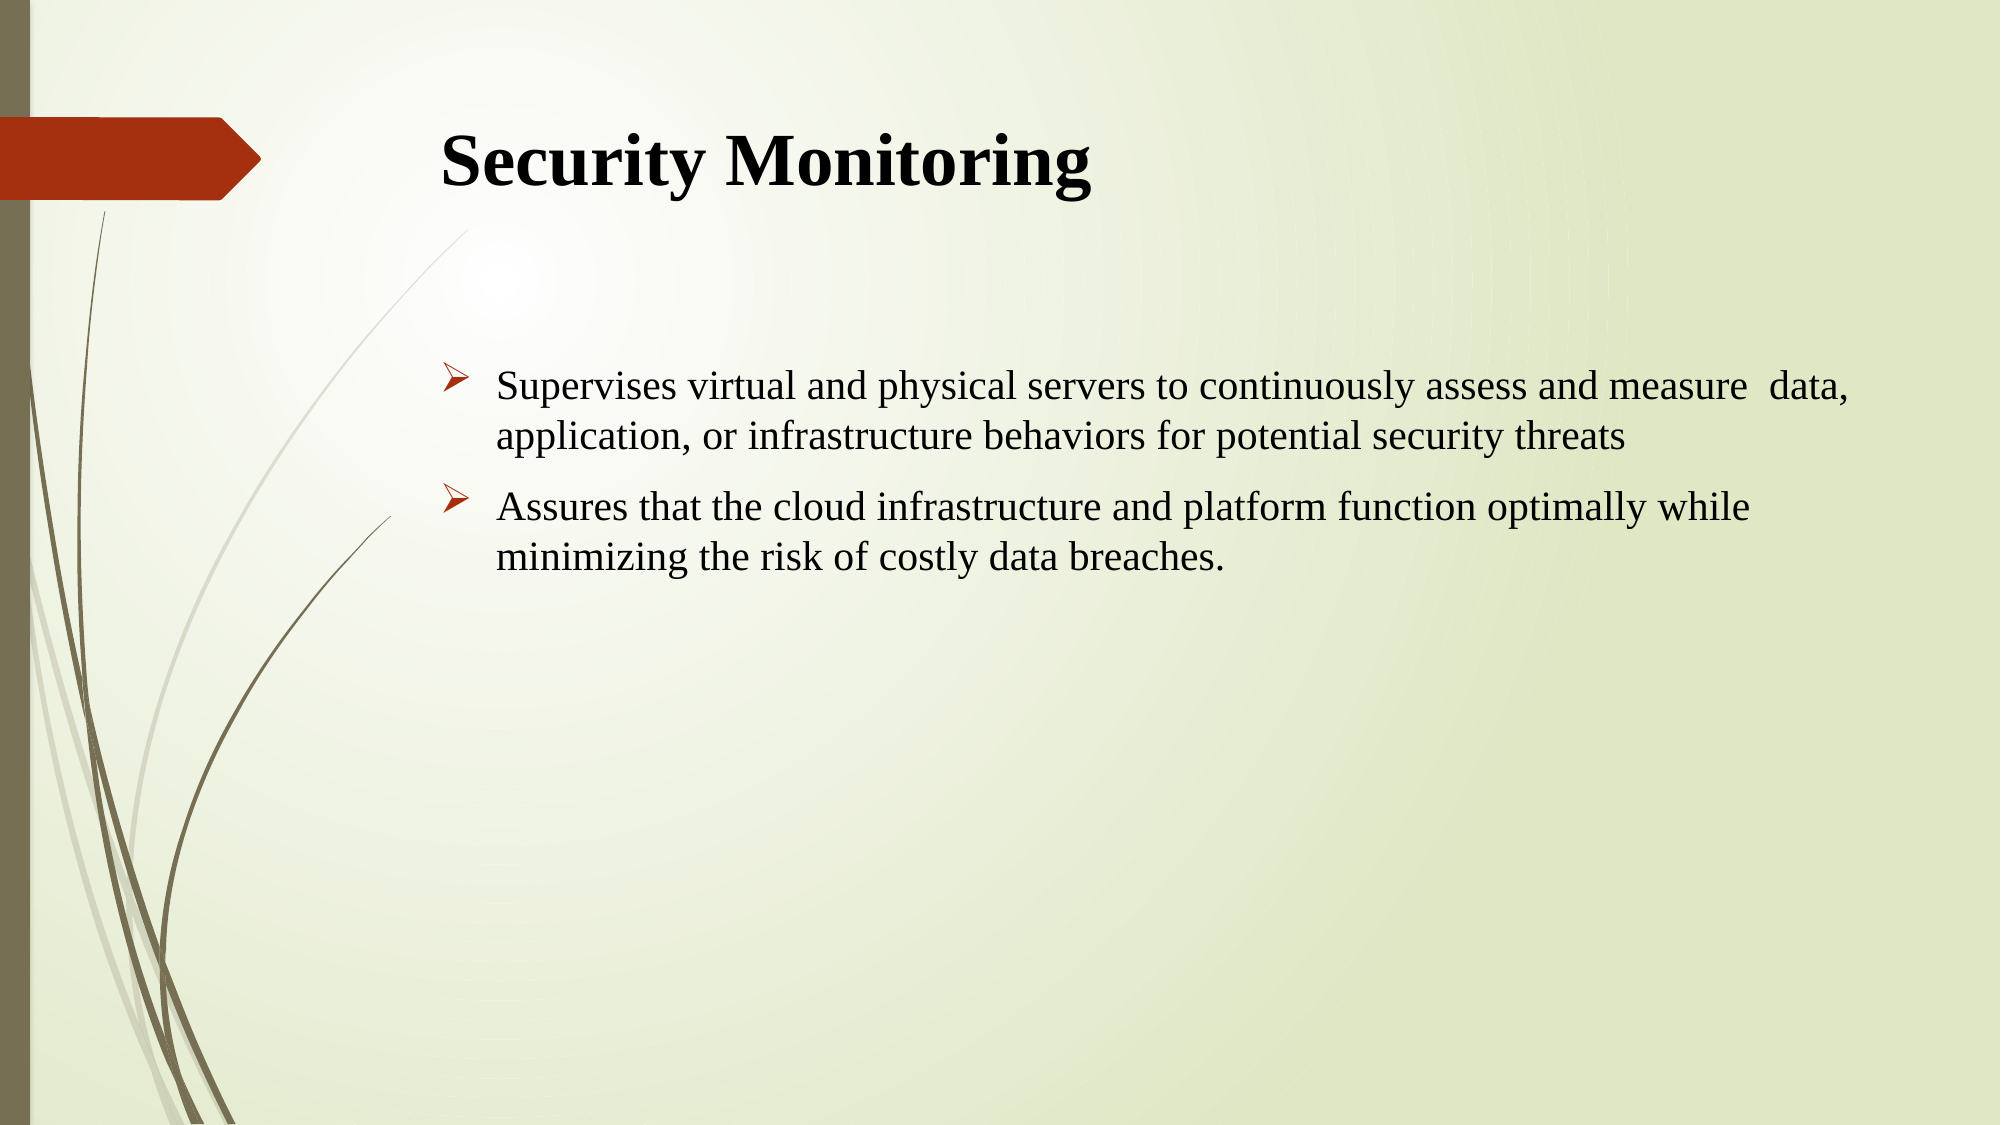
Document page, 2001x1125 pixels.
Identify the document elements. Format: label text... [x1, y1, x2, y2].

list Supervises virtual and physical servers to continuously assess and measure data, application, or infrastructure behaviors for potential security threats Assures that the cloud infrastructure and platform function optimally while minimizing the risk of costly data breaches. [424, 350, 1888, 970]
title Security Monitoring [425, 102, 1888, 313]
